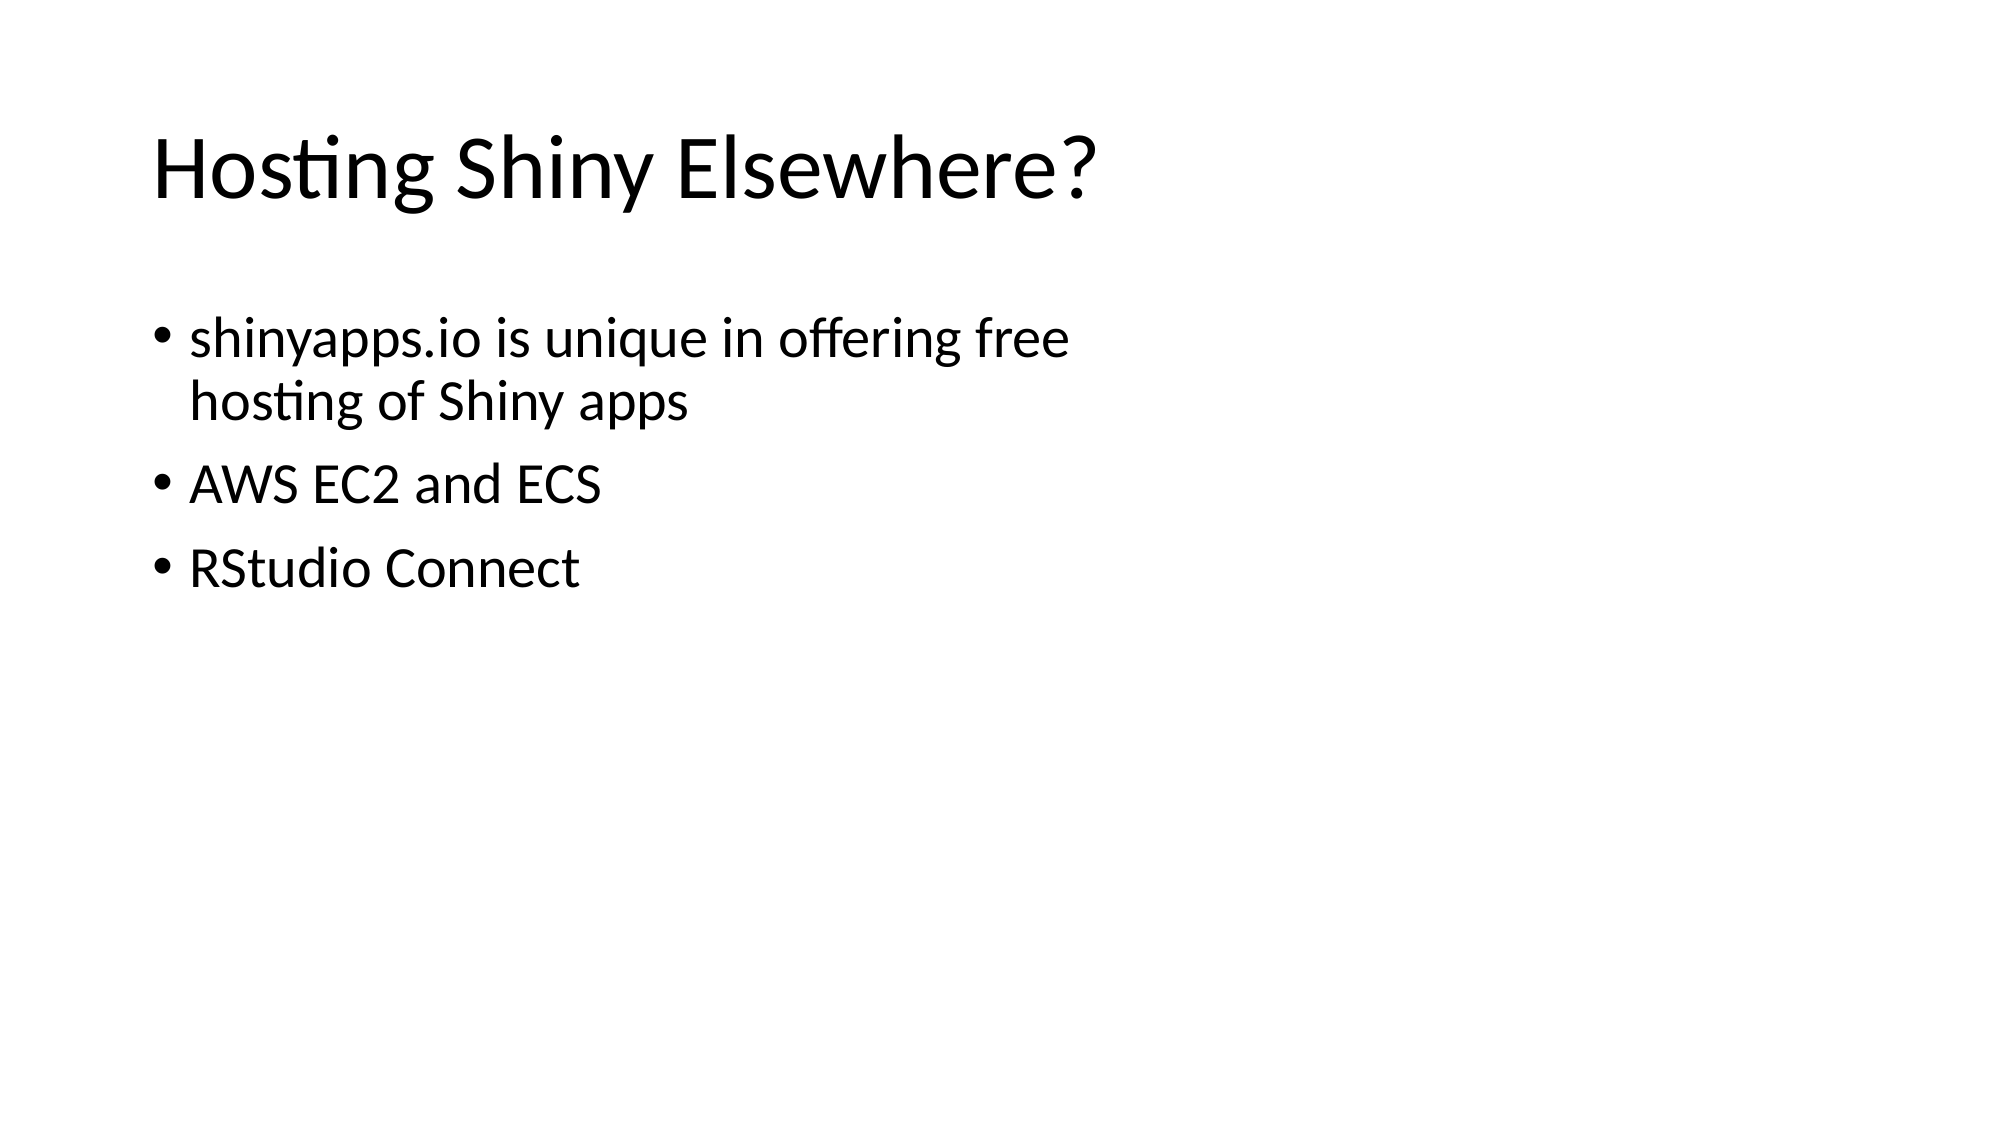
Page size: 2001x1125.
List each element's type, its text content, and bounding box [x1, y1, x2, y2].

list shinyapps.io is unique in offering free hosting of Shiny apps AWS EC2 and ECS RStudio Connect [137, 299, 1156, 1014]
title Hosting Shiny Elsewhere? [137, 59, 1863, 278]
